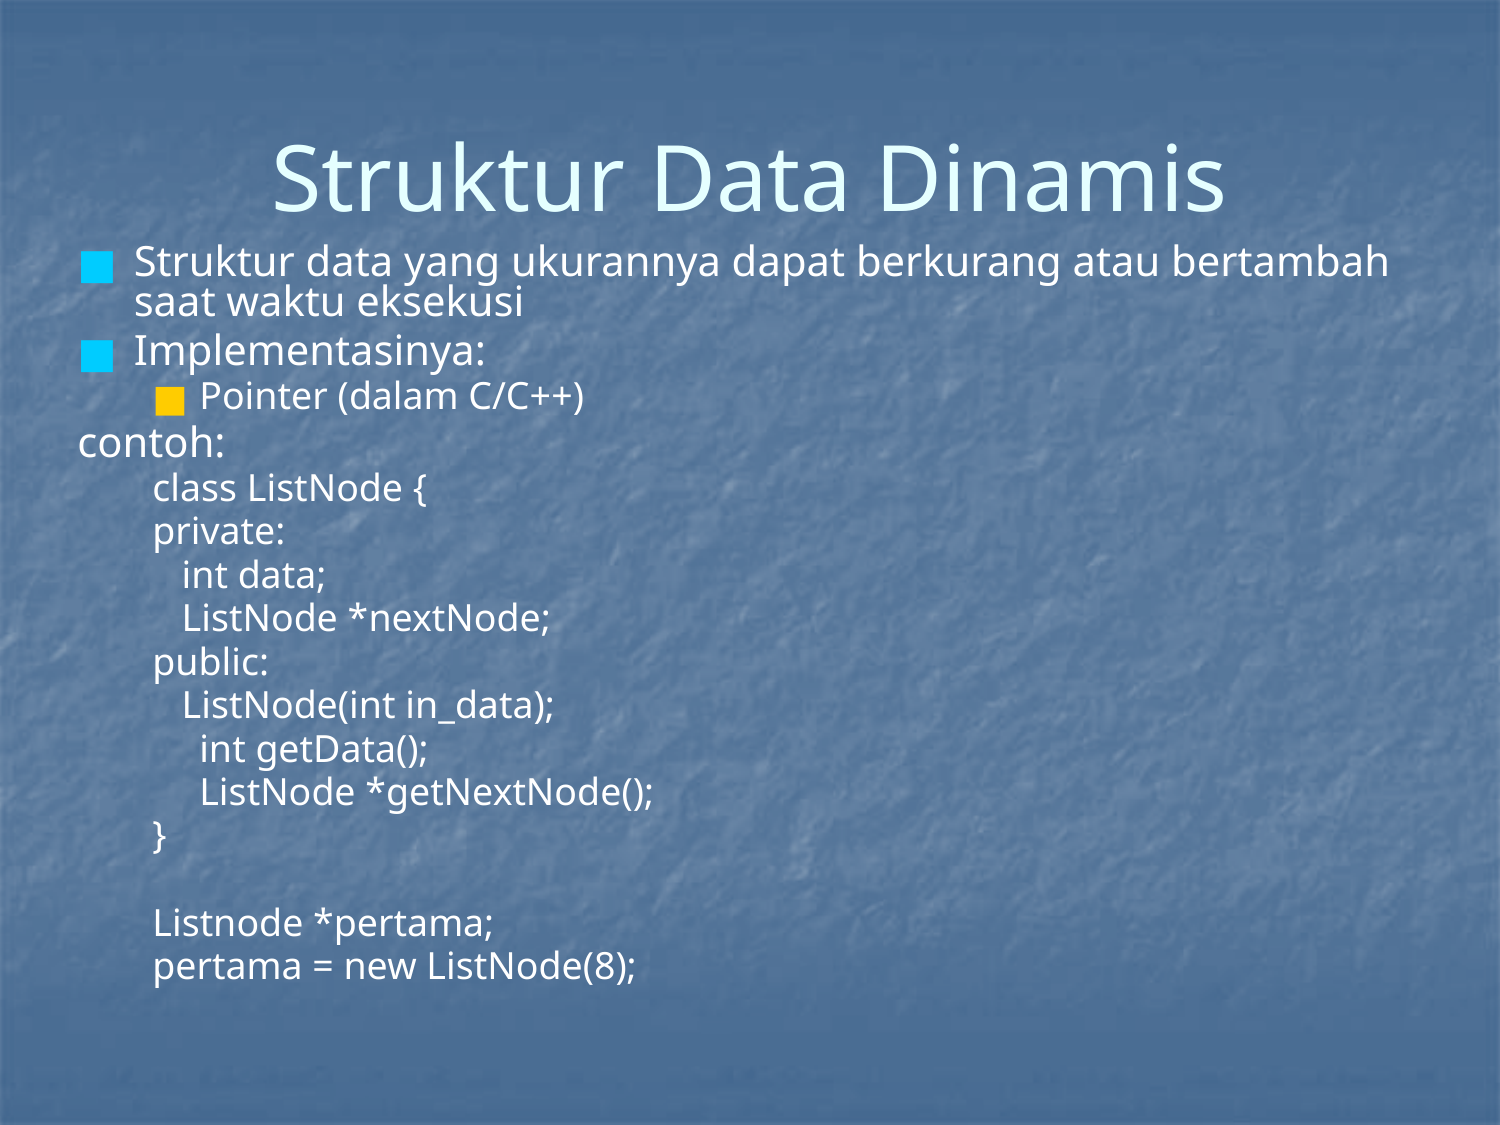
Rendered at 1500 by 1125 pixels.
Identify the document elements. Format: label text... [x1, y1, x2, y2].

list Struktur data yang ukurannya dapat berkurang atau bertambah saat waktu eksekusi Implementasinya: Pointer (dalam C/C++) contoh: class ListNode { private: int data; ListNode *nextNode; public: ListNode(int in_data); int getData(); ListNode *getNextNode(); } Listnode *pertama; pertama = new ListNode(8); [62, 237, 1425, 1013]
title Struktur Data Dinamis [75, 62, 1425, 237]
picture [0, 0, 1500, 1125]
